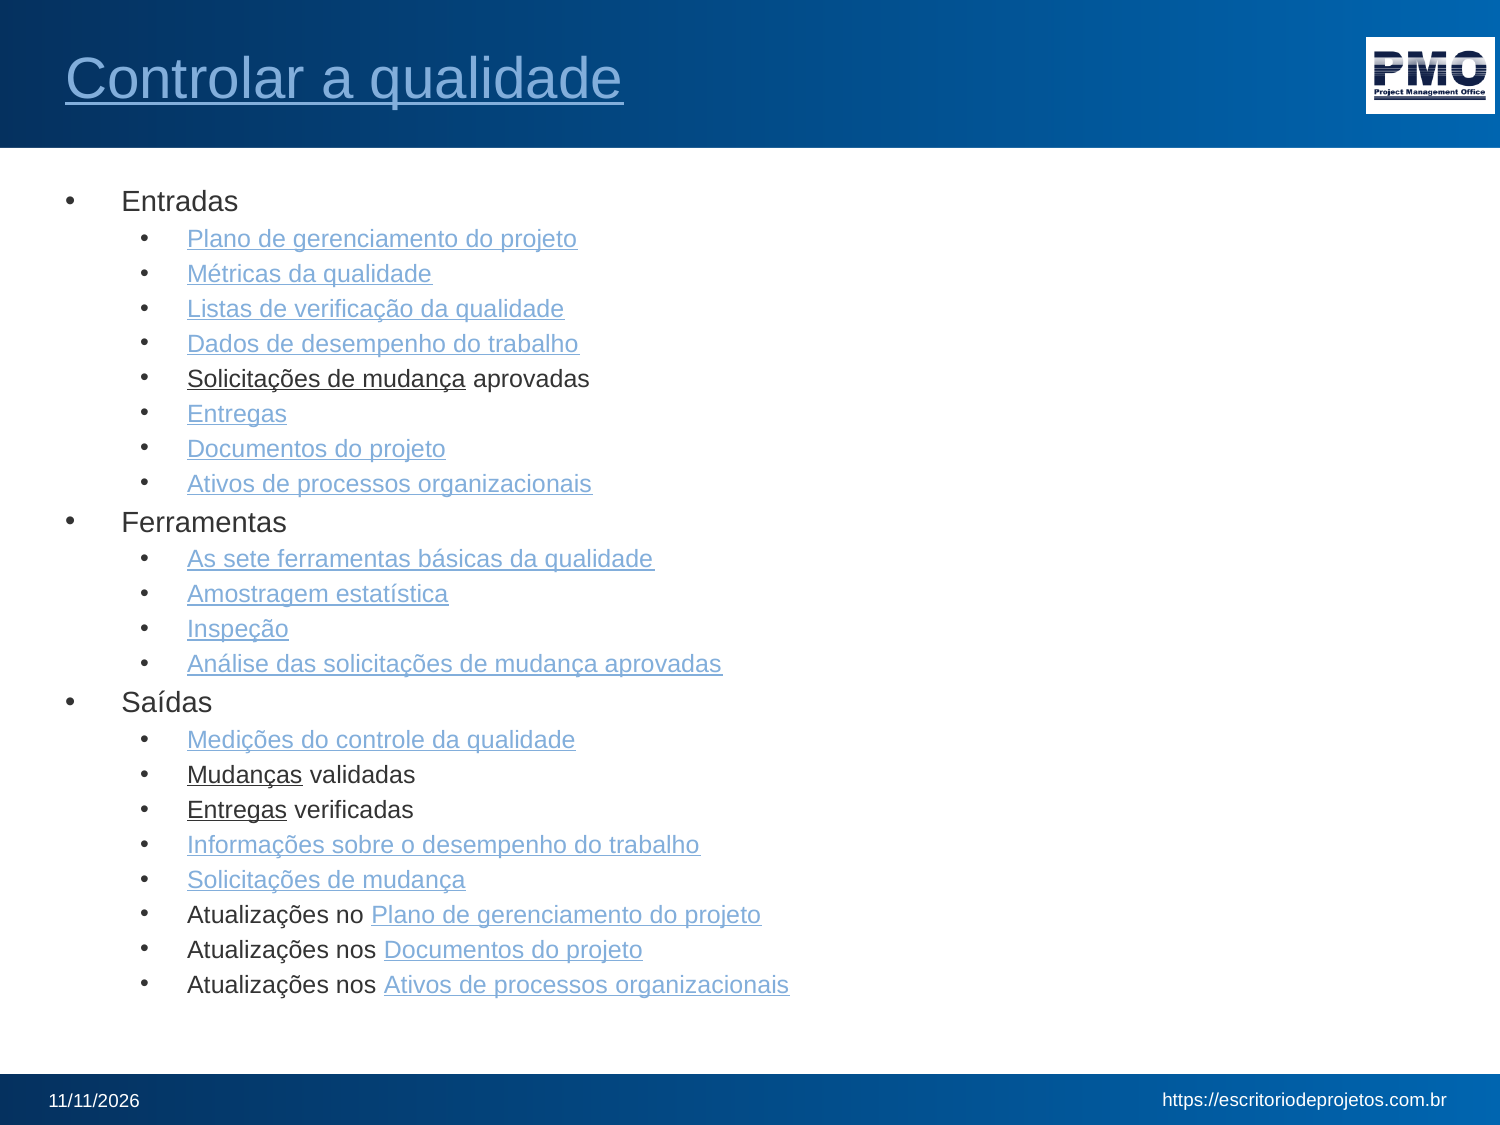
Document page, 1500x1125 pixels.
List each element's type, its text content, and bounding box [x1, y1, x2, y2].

picture [1366, 37, 1495, 114]
title Controlar a qualidade [50, 12, 1299, 138]
list Entradas Plano de gerenciamento do projeto Métricas da qualidade Listas de verificação da qualidade Dados de desempenho do trabalho Solicitações de mudança aprovadas Entregas Documentos do projeto Ativos de processos organizacionais Ferramentas As sete ferramentas básicas da qualidade Amostragem estatística Inspeção Análise das solicitações de mudança aprovadas Saídas Medições do controle da qualidade Mudanças validadas Entregas verificadas Informações sobre o desempenho do trabalho Solicitações de mudança Atualizações no Plano de gerenciamento do projeto Atualizações nos Documentos do projeto Atualizações nos Ativos de processos organizacionais [50, 174, 1386, 1050]
